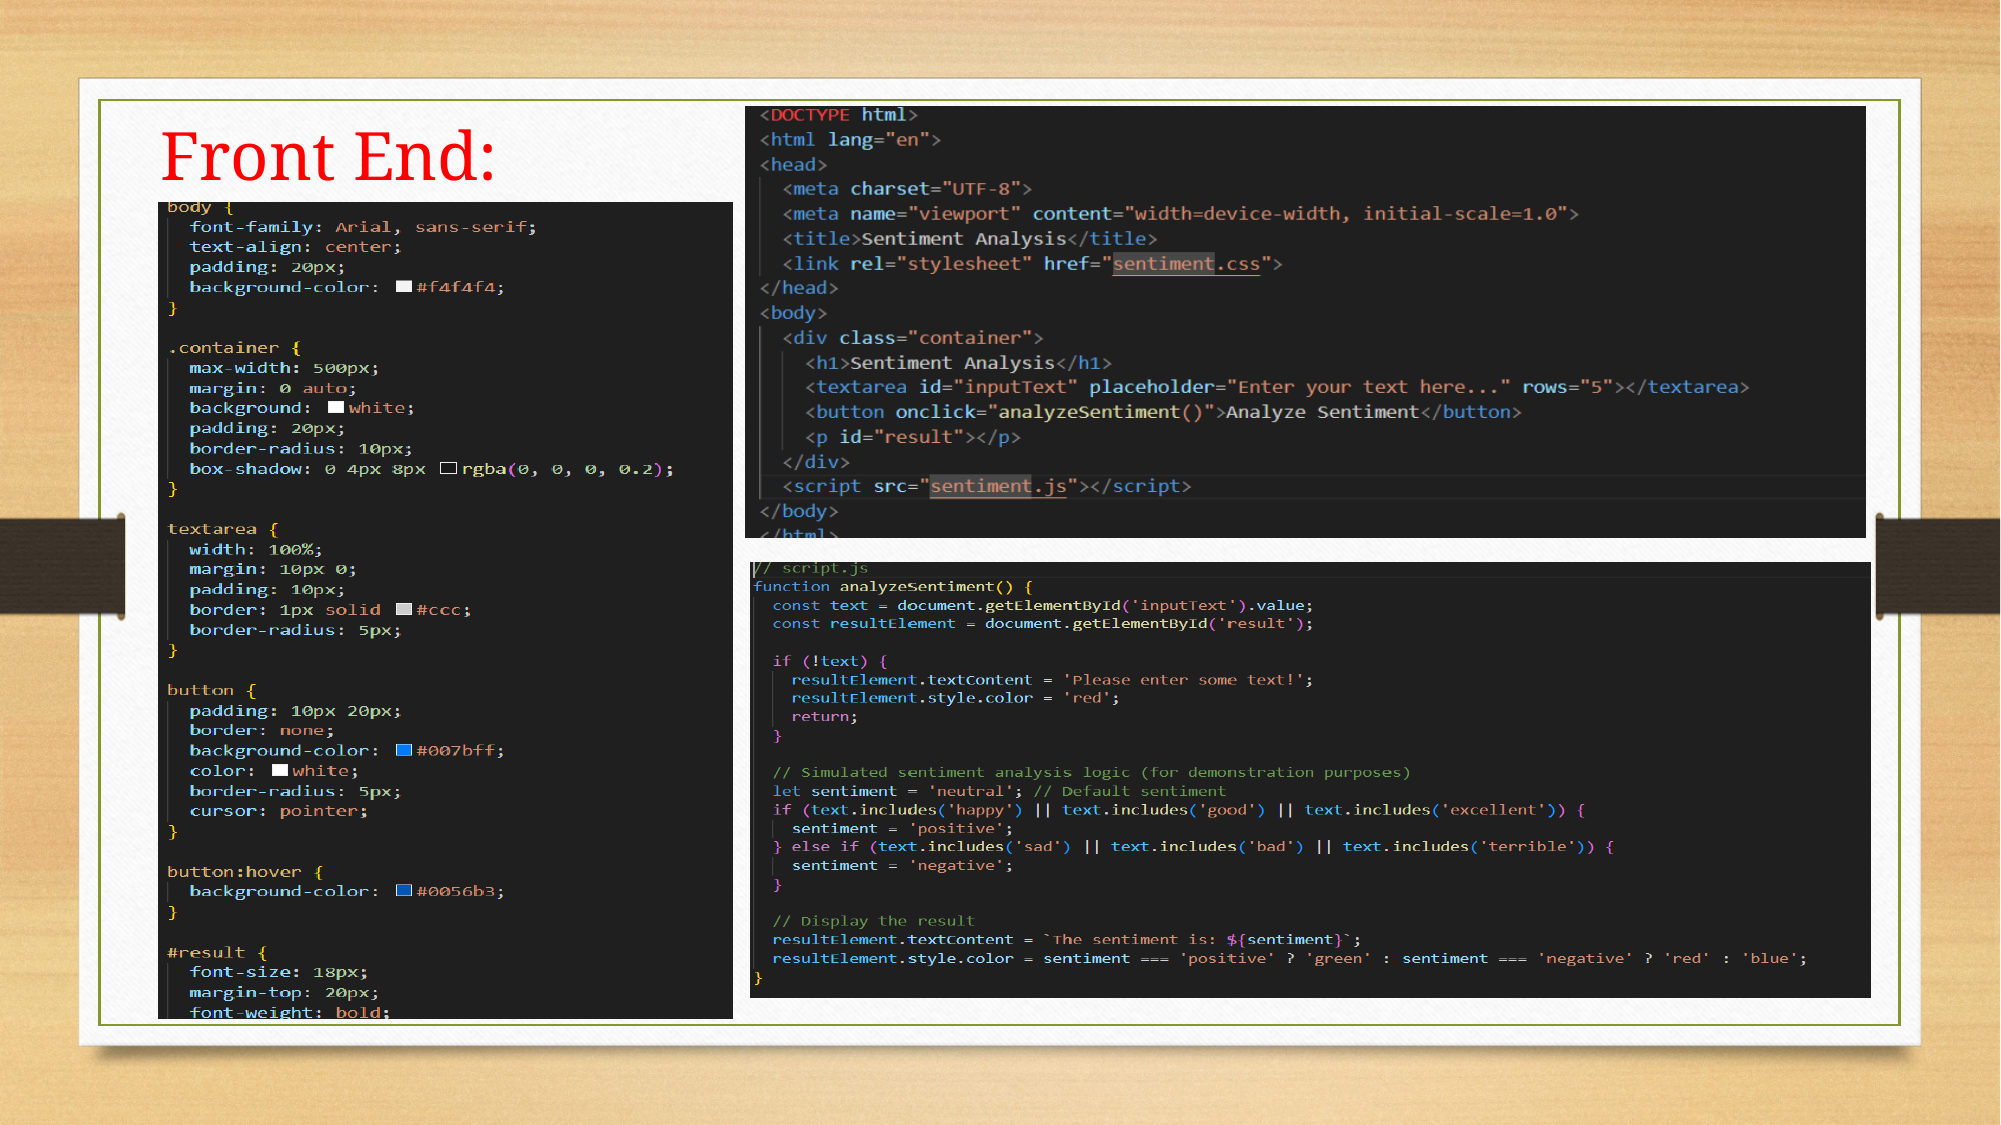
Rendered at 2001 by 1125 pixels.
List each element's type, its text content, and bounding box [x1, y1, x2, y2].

picture [0, 0, 2001, 1125]
text_box Front End: [145, 106, 745, 202]
